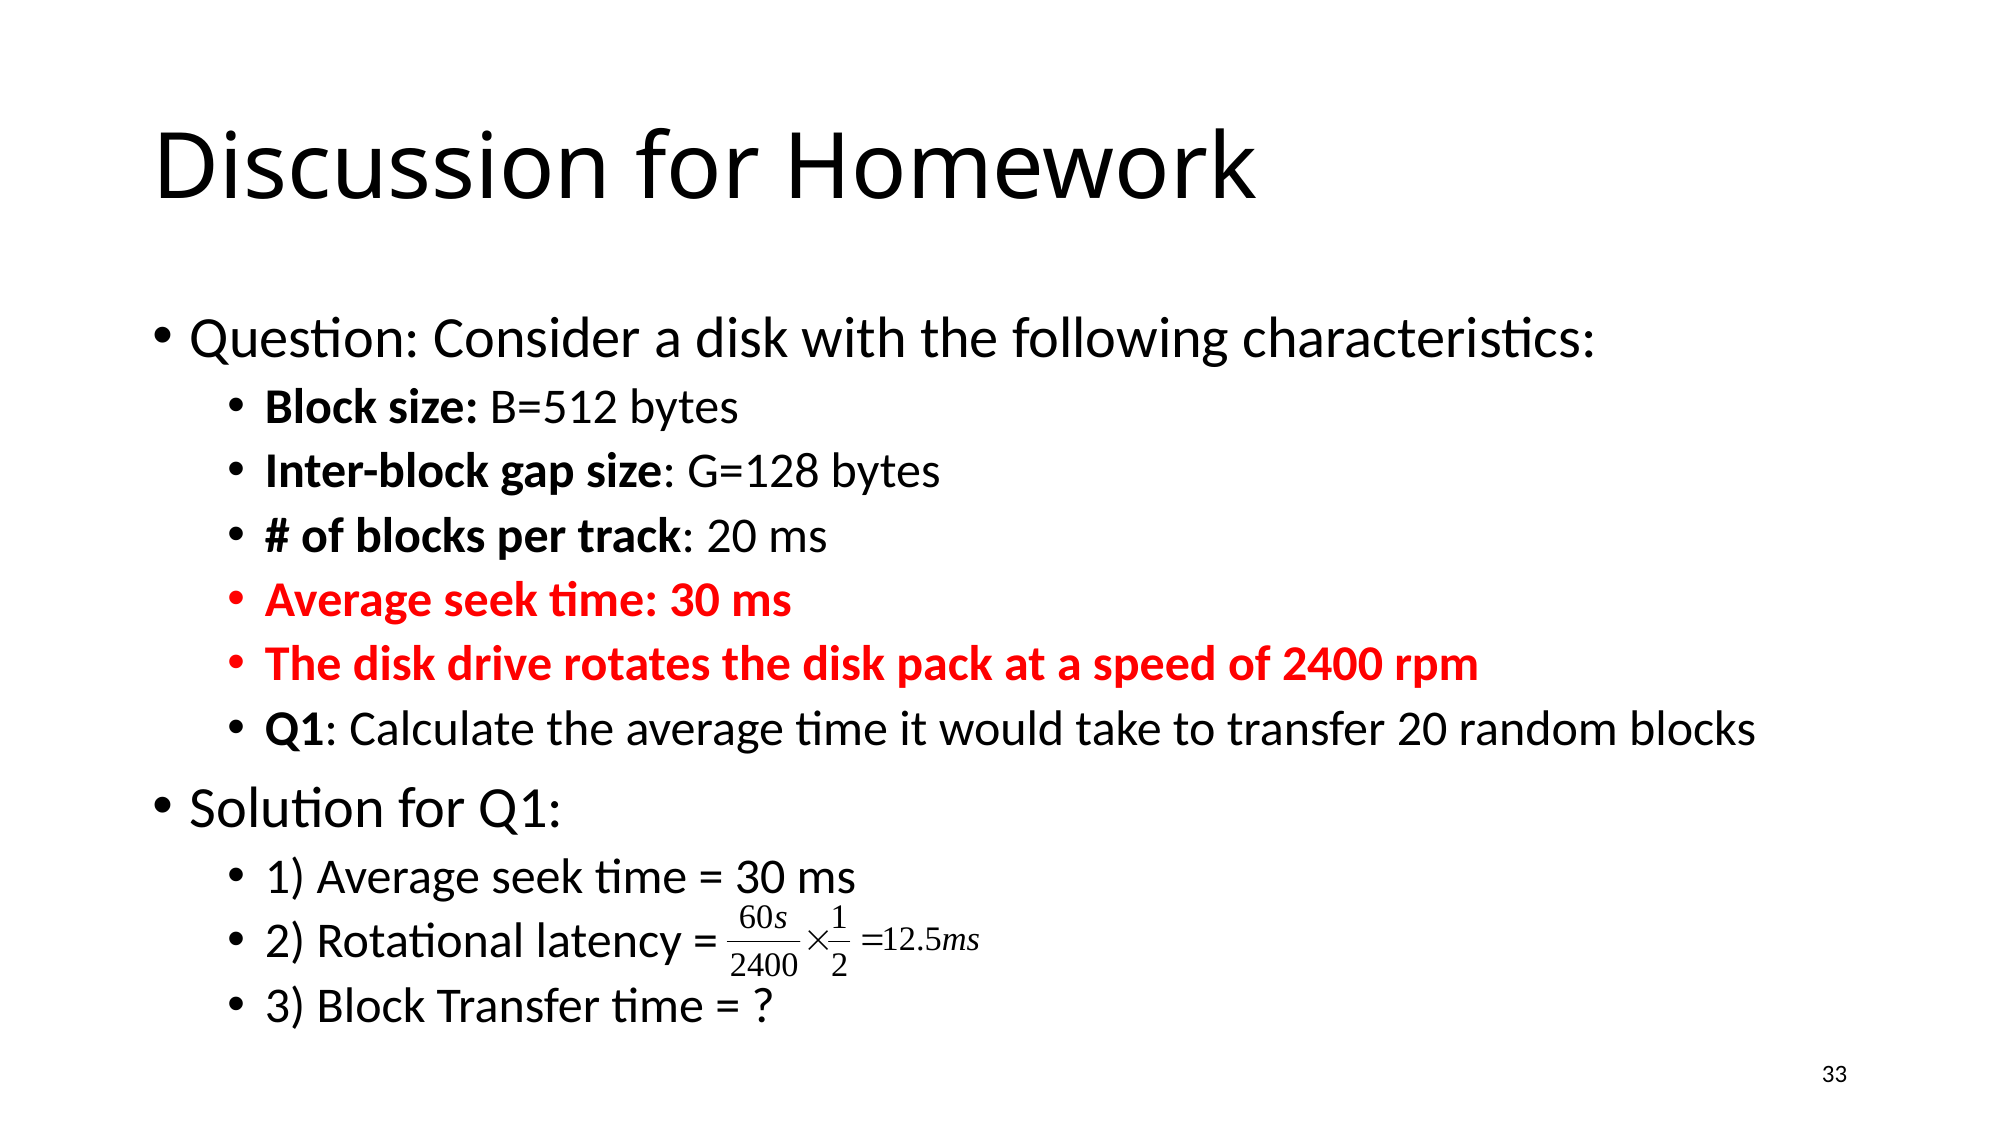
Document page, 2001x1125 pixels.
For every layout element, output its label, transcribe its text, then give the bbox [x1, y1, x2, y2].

title Discussion for Homework [137, 59, 1863, 278]
list Question: Consider a disk with the following characteristics: Block size: B=512 bytes Inter-block gap size: G=128 bytes # of blocks per track: 20 ms Average seek time: 30 ms The disk drive rotates the disk pack at a speed of 2400 rpm Q1: Calculate the average time it would take to transfer 20 random blocks Solution for Q1: 1) Average seek time = 30 ms 2) Rotational latency = 3) Block Transfer time = ? [137, 299, 1863, 1125]
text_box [721, 895, 986, 985]
slide_number 33 [1412, 1042, 1863, 1103]
